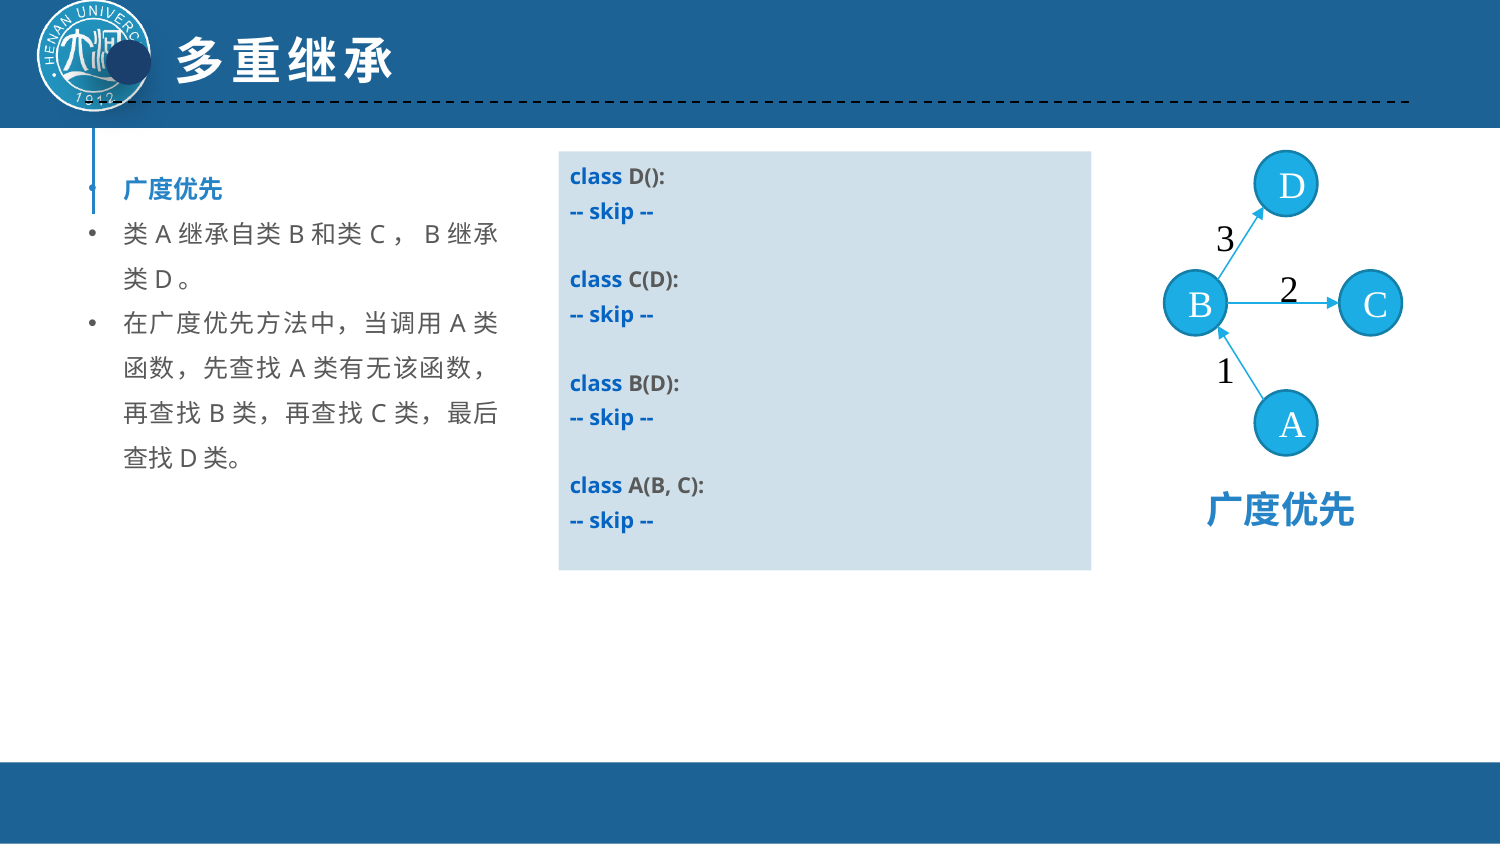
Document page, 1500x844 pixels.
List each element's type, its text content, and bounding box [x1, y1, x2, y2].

text_box [104, 38, 153, 87]
text_box 广度优先 类A继承自类B和类C，B继承类D。 在广度优先方法中，当调用A类函数，先查找A类有无该函数，再查找B类，再查找C类，最后查找D类。 [73, 151, 514, 480]
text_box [1163, 150, 1403, 540]
text_box 多重继承 [160, 22, 409, 97]
text_box class D(): -- skip -- class C(D): -- skip -- class B(D): -- skip -- class A(B, C): -- skip -- [558, 151, 1092, 571]
